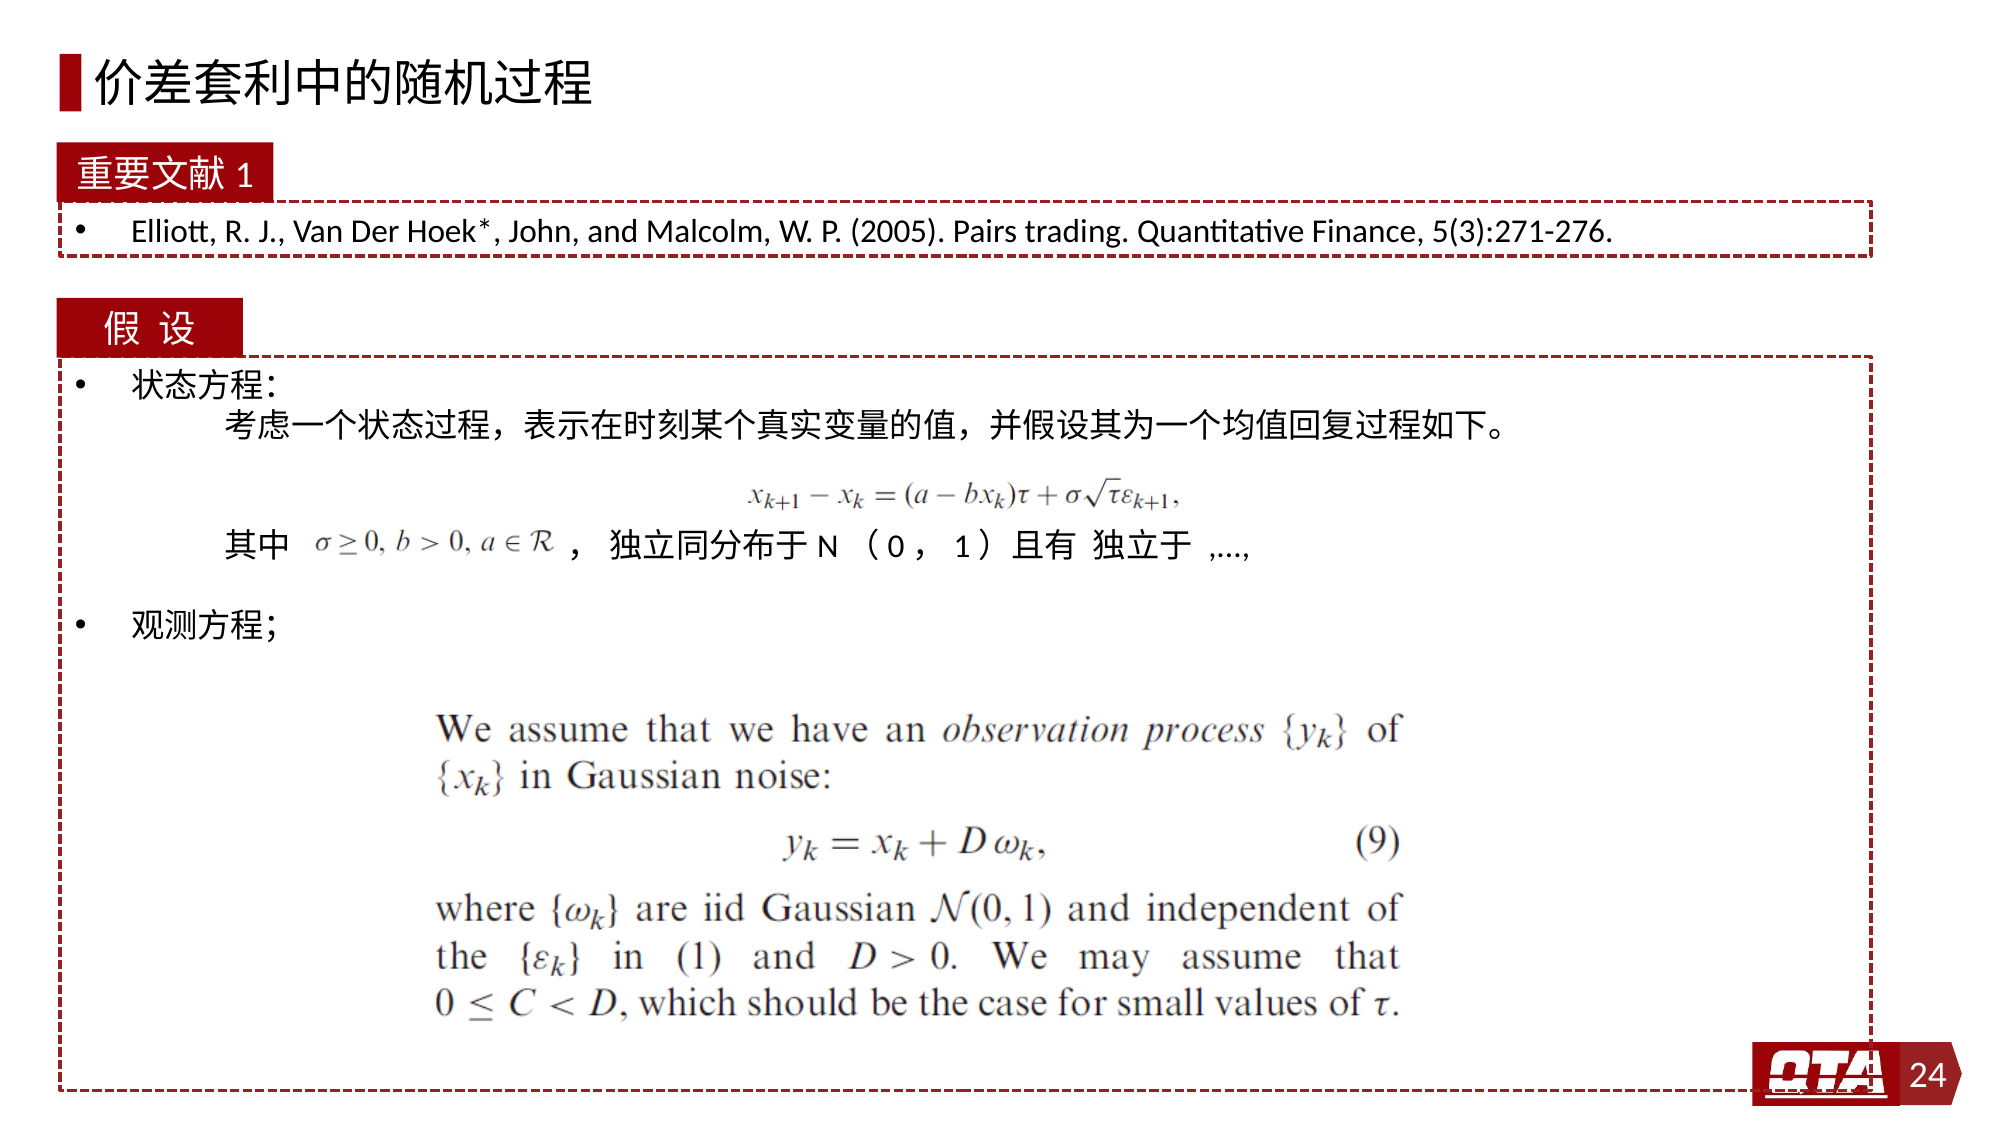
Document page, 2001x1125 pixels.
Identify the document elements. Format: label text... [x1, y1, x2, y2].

title 价差套利中的随机过程 [78, 0, 1775, 174]
picture [736, 466, 1195, 523]
text_box Elliott, R. J., Van Der Hoek*, John, and Malcolm, W. P. (2005). Pairs trading. Quantitative Finance, 5(3):271-276. [60, 201, 1871, 257]
text_box 假 设 [56, 297, 243, 358]
picture [310, 525, 560, 559]
text_box 重要文献1 [56, 142, 274, 203]
slide_number 24 [1511, 1042, 1962, 1103]
picture [421, 691, 1423, 1031]
